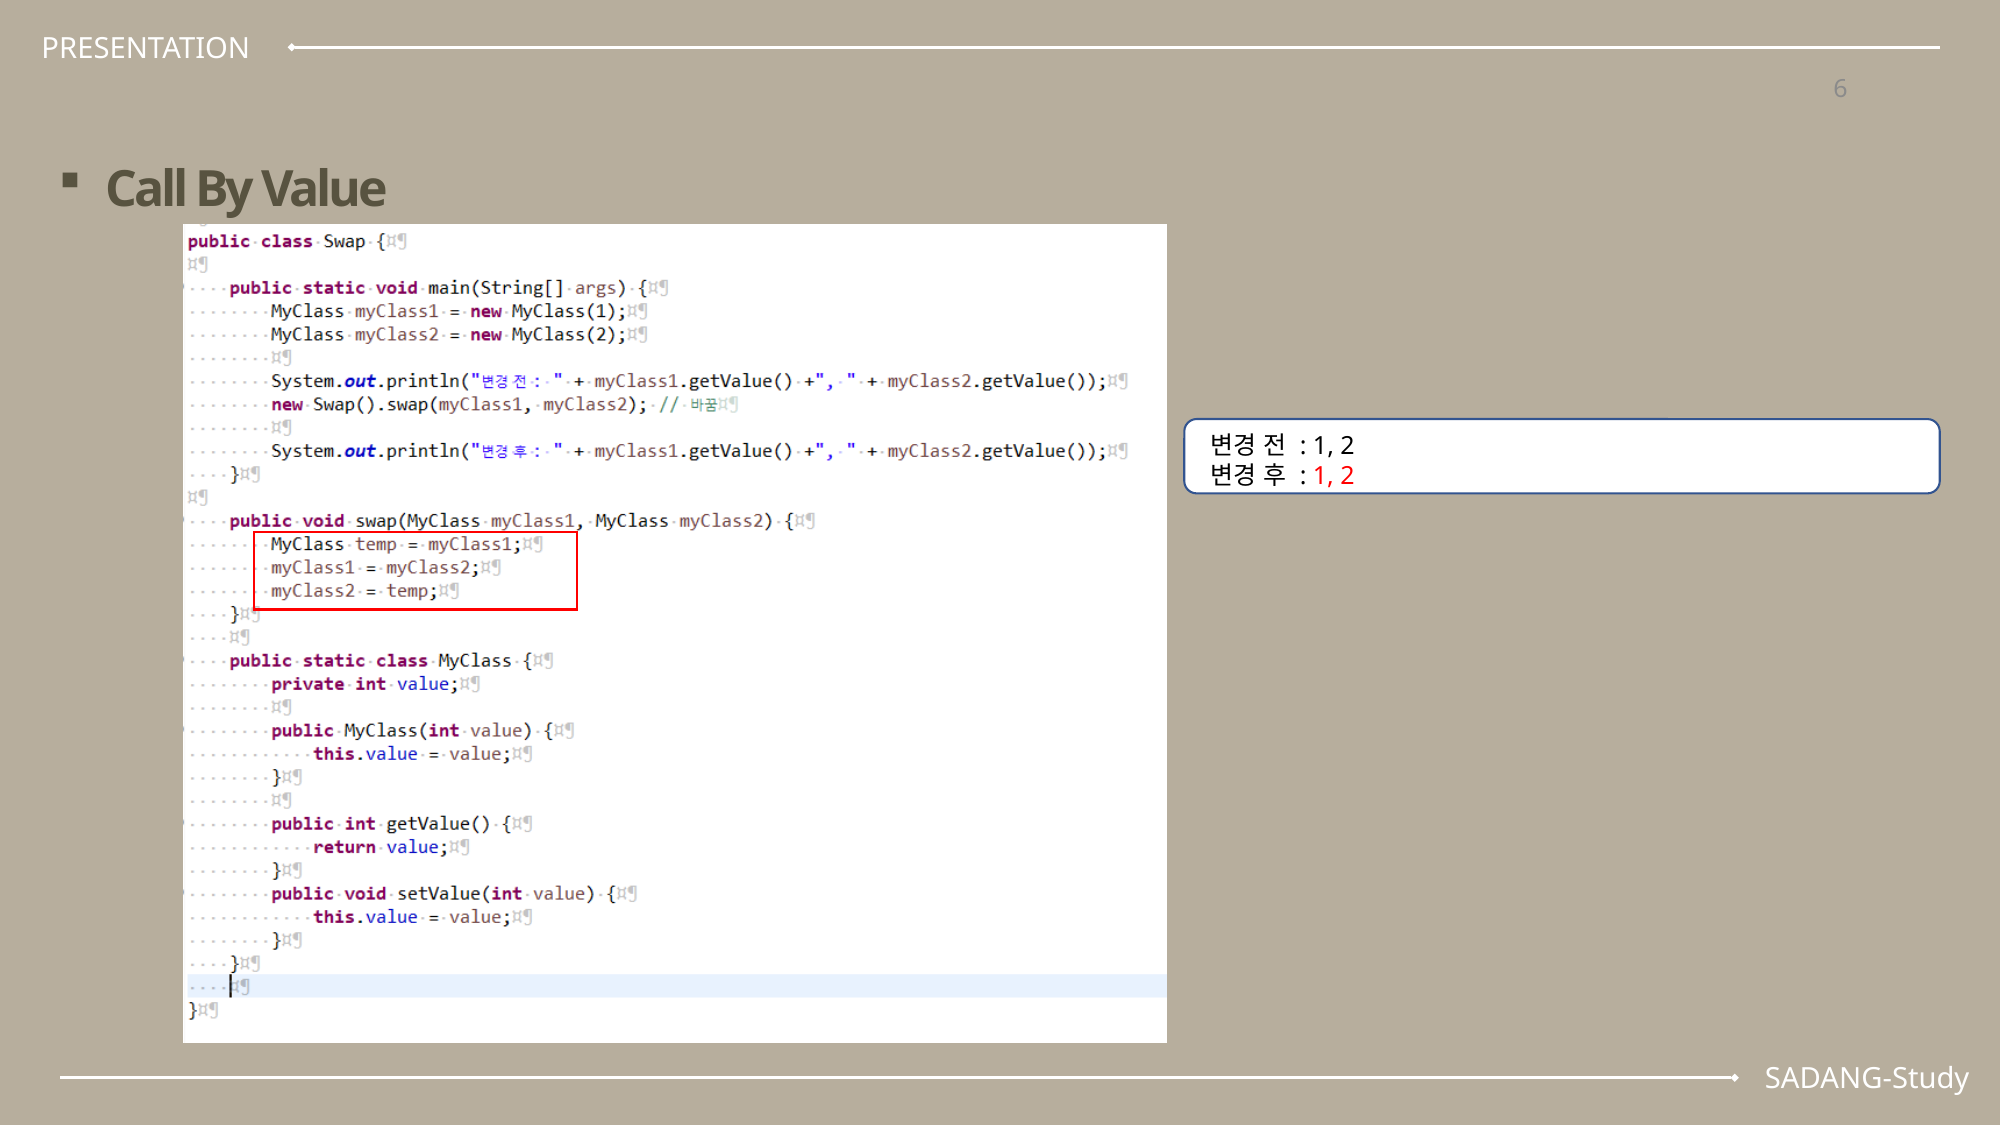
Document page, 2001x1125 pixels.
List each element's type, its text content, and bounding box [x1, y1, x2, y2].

text_box PRESENTATION [26, 21, 266, 72]
text_box SADANG-Study [1750, 1052, 1985, 1103]
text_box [1184, 418, 1940, 498]
text_box Call By Value [43, 149, 403, 224]
slide_number 6 [1412, 59, 1863, 120]
picture [183, 224, 1168, 1043]
